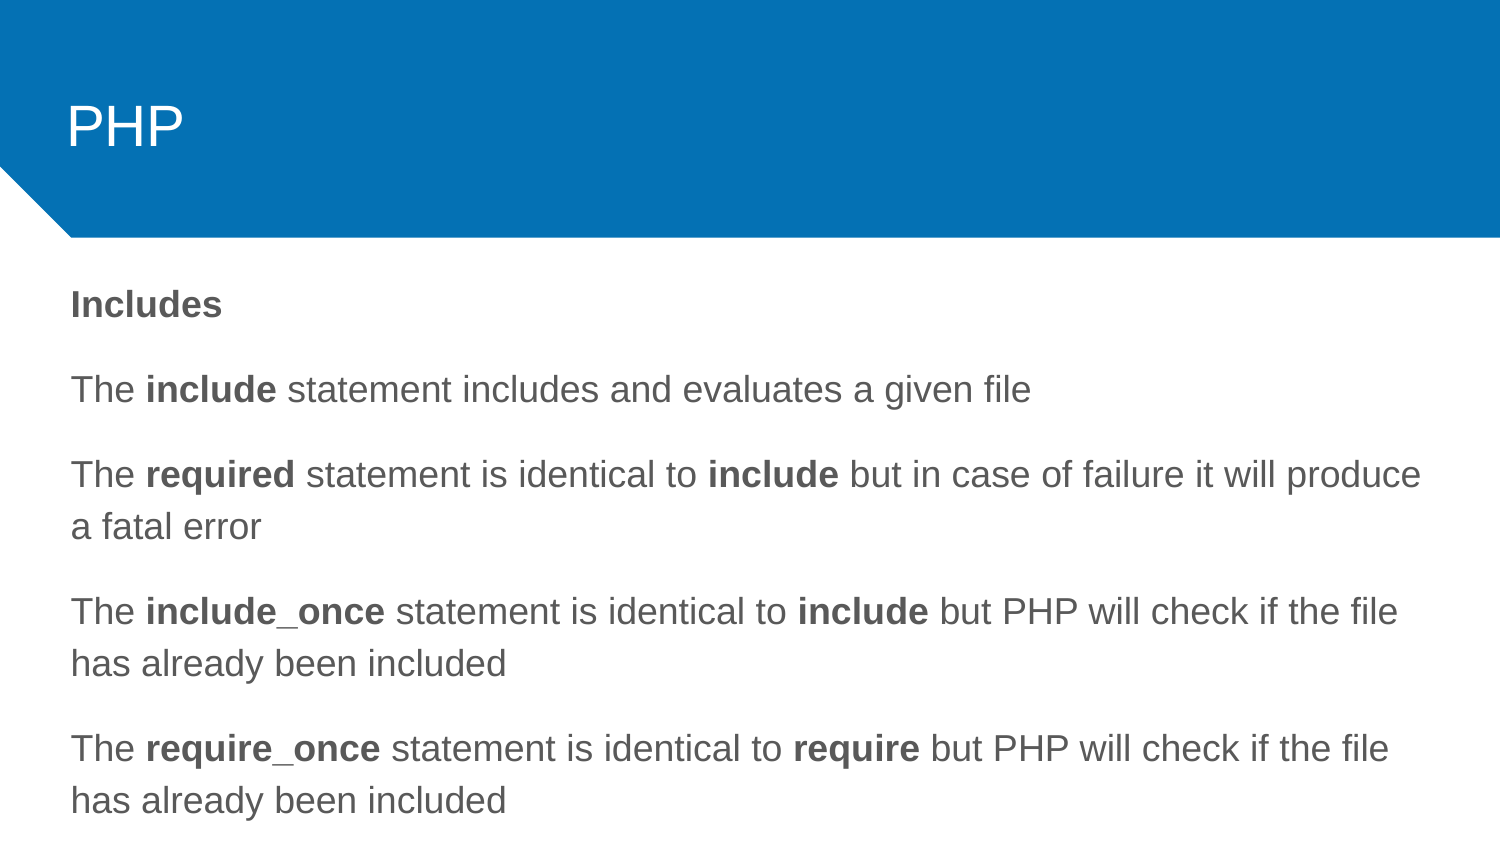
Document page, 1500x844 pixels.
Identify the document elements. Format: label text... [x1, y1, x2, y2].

title PHP [51, 72, 1449, 167]
list Includes The include statement includes and evaluates a given file The required statement is identical to include but in case of failure it will produce a fatal error The include_once statement is identical to include but PHP will check if the file has already been included The require_once statement is identical to require but PHP will check if the file has already been included [55, 258, 1454, 819]
